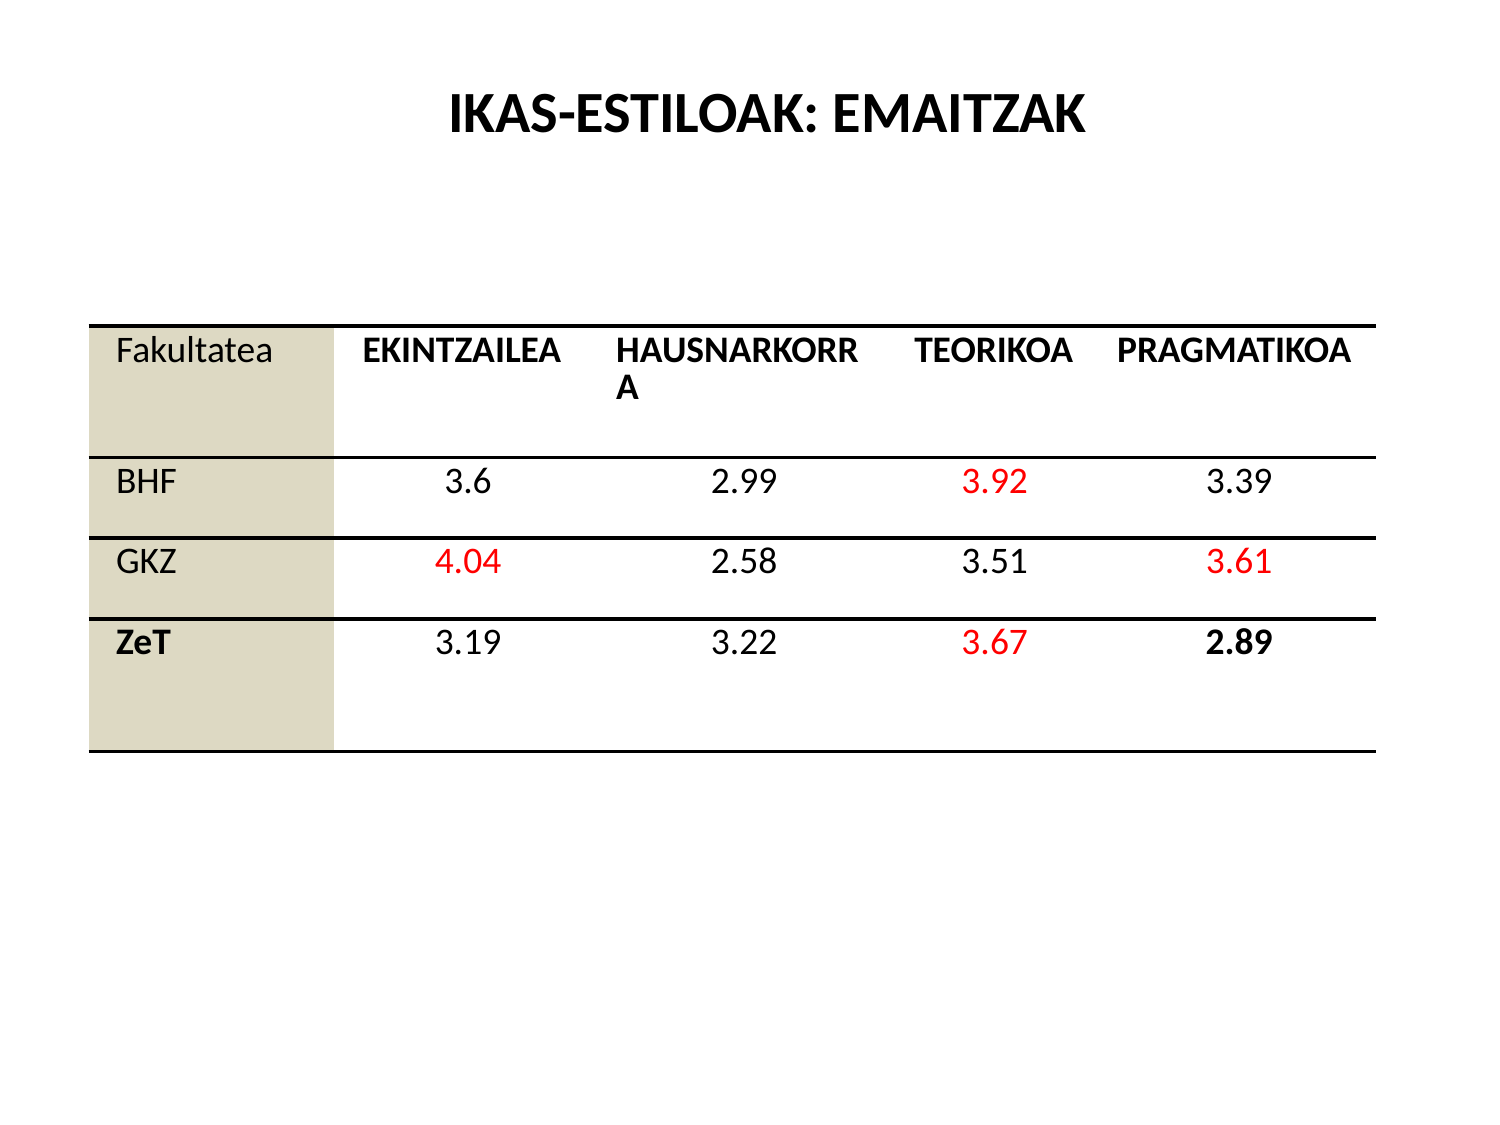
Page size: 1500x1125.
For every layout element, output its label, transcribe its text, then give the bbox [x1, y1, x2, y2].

table_cell BHF [89, 459, 334, 536]
table_cell 3.92 [887, 459, 1090, 536]
table_cell 2.58 [588, 540, 887, 617]
table_header TEORIKOA [887, 328, 1090, 456]
table_header HAUSNARKORRA [588, 328, 887, 456]
table_cell ZeT [89, 621, 334, 750]
table_cell 3.67 [887, 621, 1090, 750]
table_header PRAGMATIKOA [1090, 328, 1376, 456]
table_cell 2.99 [588, 459, 887, 536]
table_cell GKZ [89, 540, 334, 617]
table_header EKINTZAILEA [334, 328, 588, 456]
table_header Fakultatea [89, 328, 334, 456]
table_cell 3.22 [588, 621, 887, 750]
table_cell 3.61 [1090, 540, 1376, 617]
table_cell 3.19 [334, 621, 588, 750]
table_cell 4.04 [334, 540, 588, 617]
table_cell 3.6 [334, 459, 588, 536]
text_box IKAS-ESTILOAK: EMAITZAK [64, 66, 1471, 152]
table_cell 3.39 [1090, 459, 1376, 536]
table_cell 2.89 [1090, 621, 1376, 750]
table_cell 3.51 [887, 540, 1090, 617]
